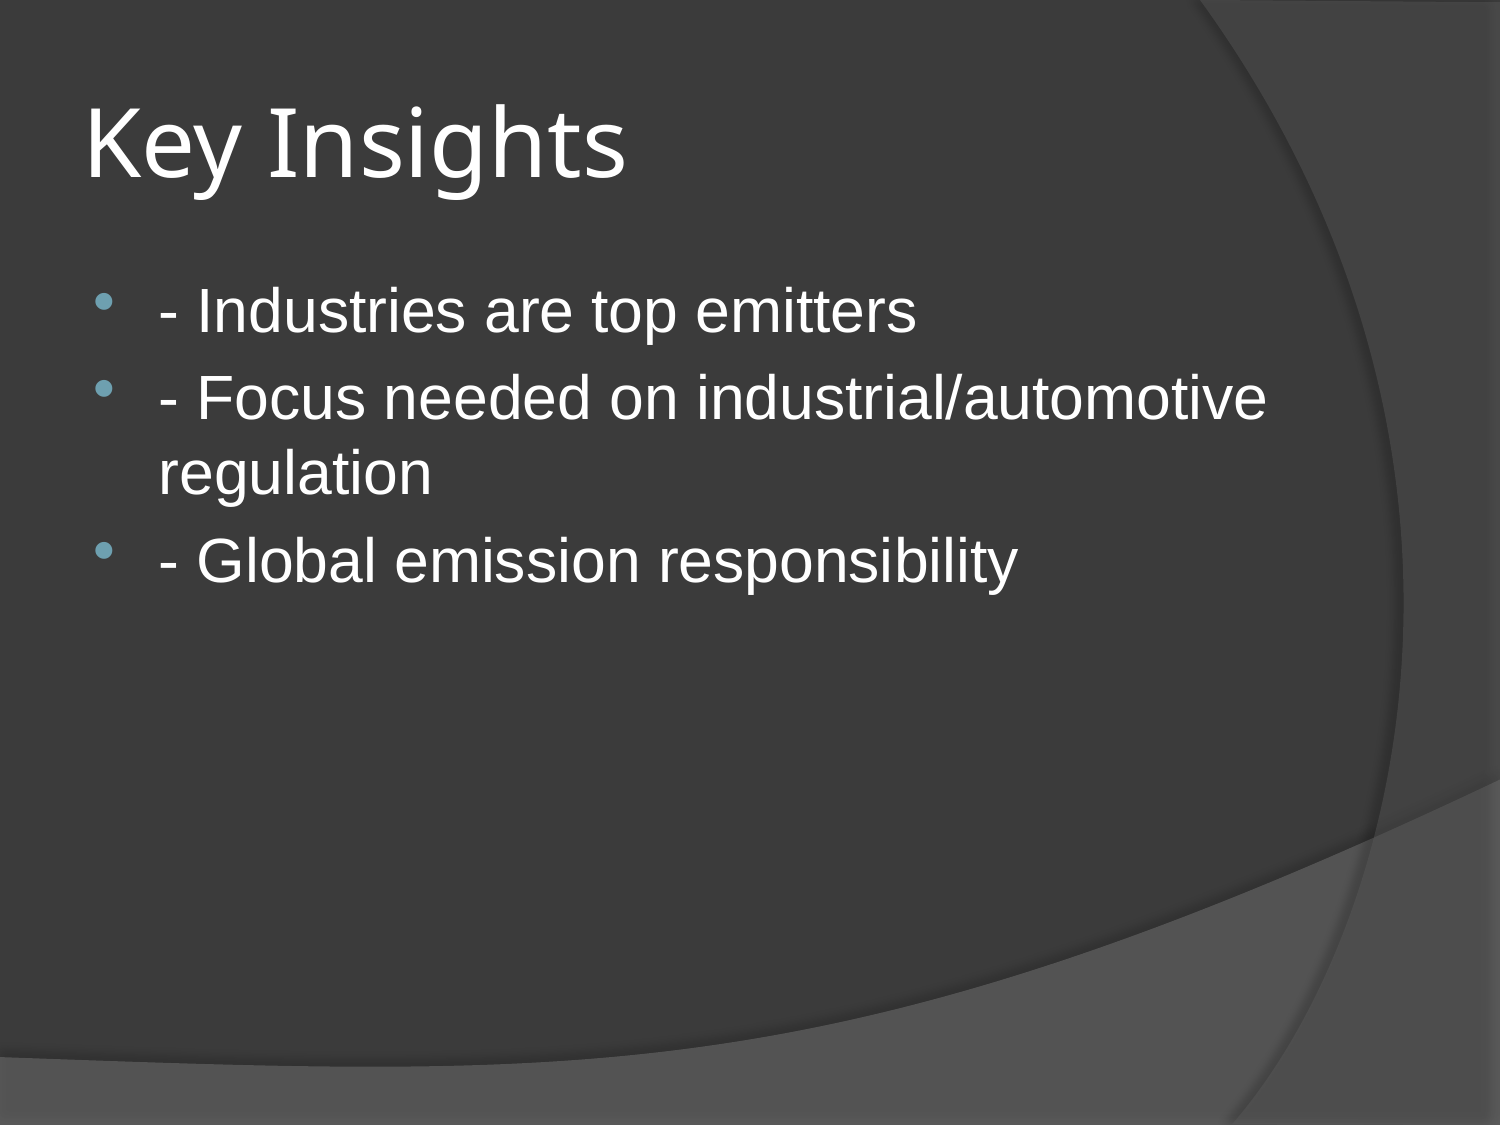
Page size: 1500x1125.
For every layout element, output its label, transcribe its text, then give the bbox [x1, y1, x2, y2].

title Key Insights [75, 45, 1300, 233]
list - Industries are top emitters - Focus needed on industrial/automotive regulation - Global emission responsibility [75, 262, 1300, 1005]
